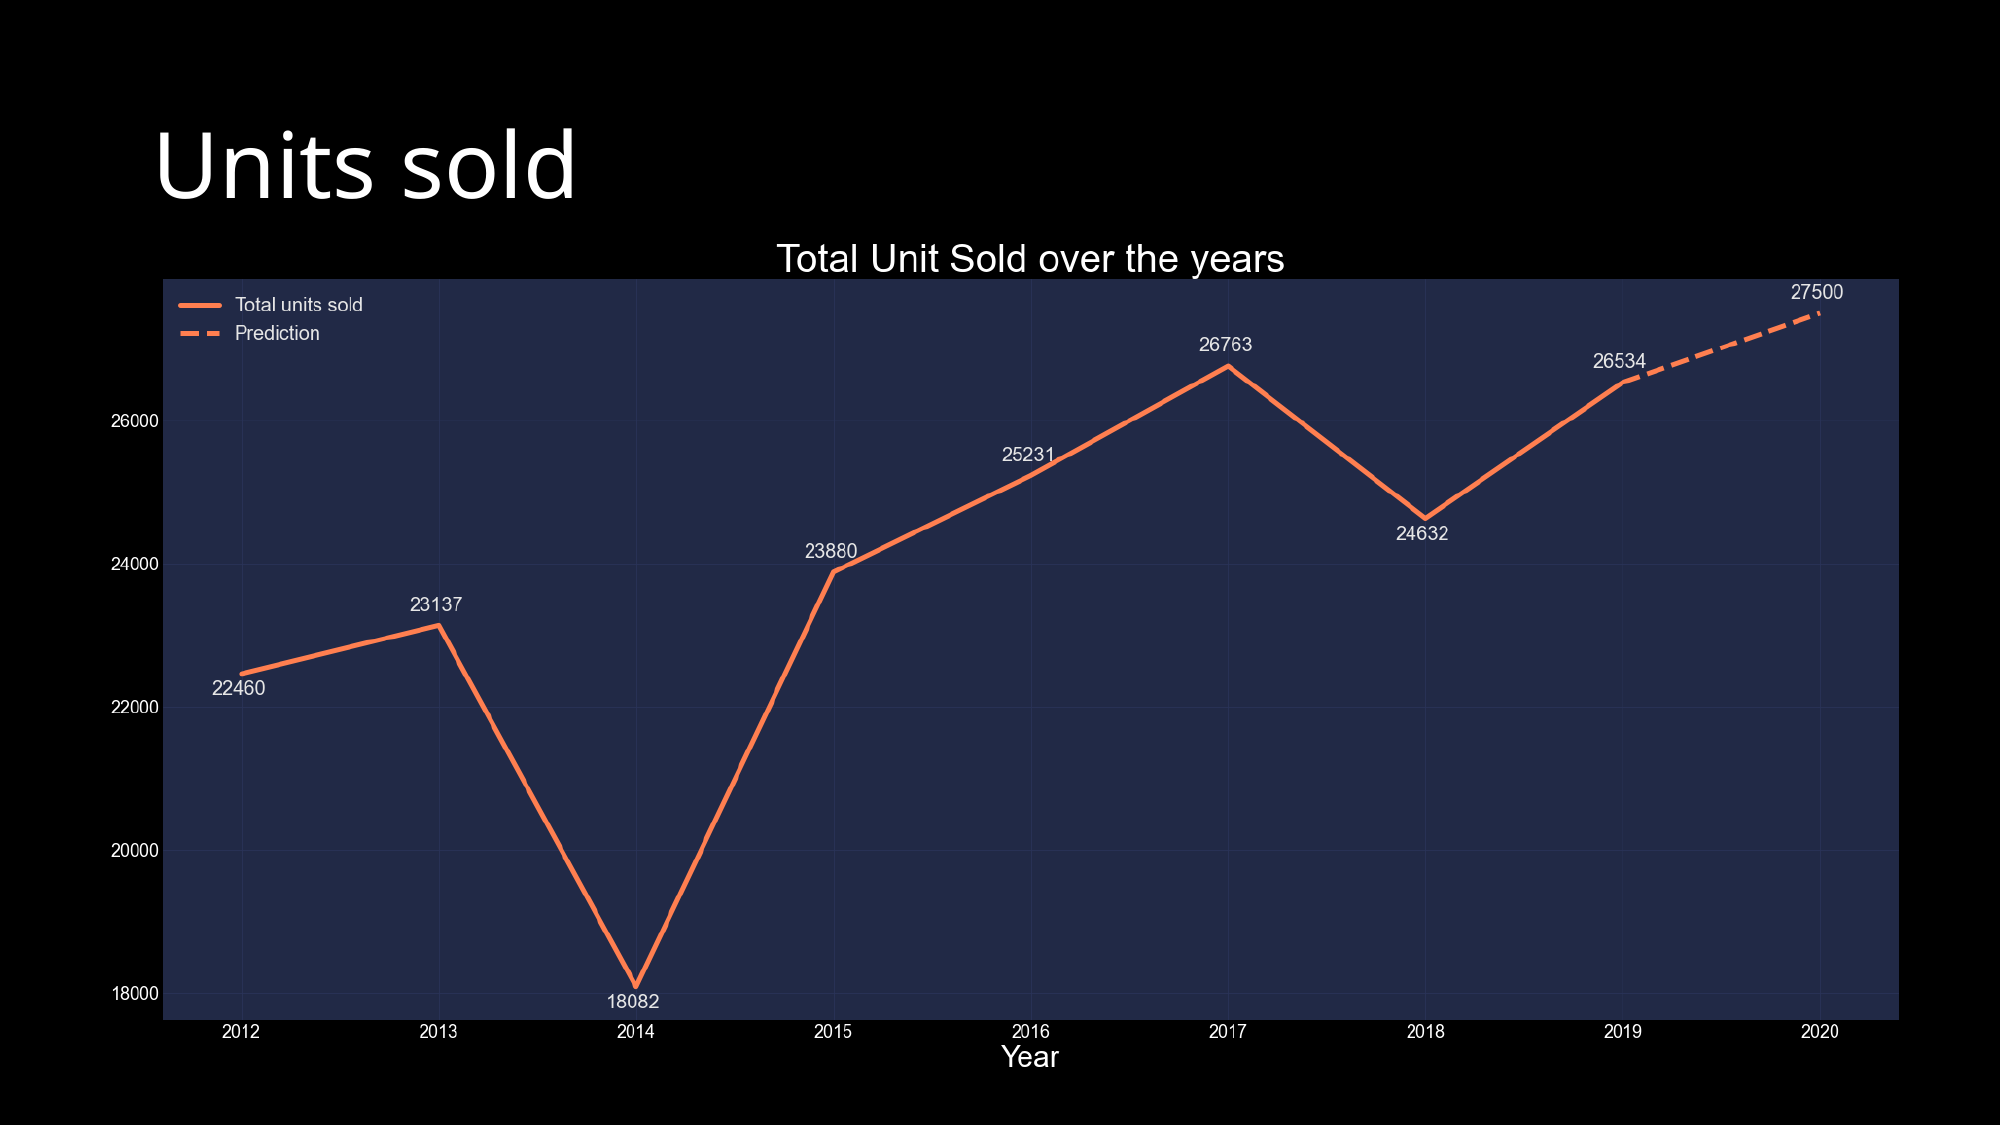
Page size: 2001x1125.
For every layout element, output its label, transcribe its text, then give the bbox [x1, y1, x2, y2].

title Units sold [137, 59, 1863, 237]
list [103, 237, 1905, 1079]
text_box [0, 0, 2000, 1125]
